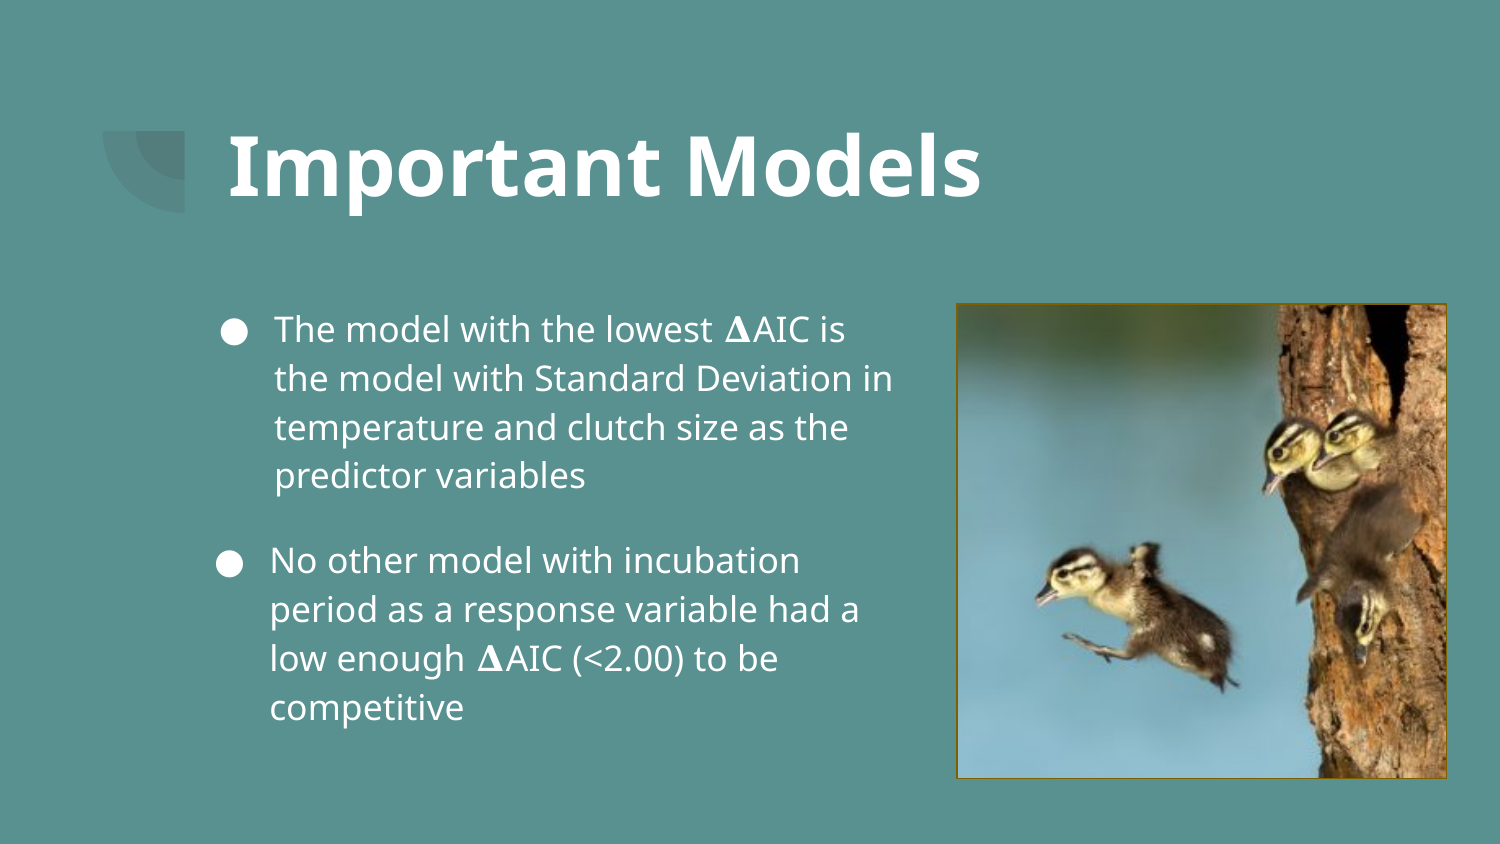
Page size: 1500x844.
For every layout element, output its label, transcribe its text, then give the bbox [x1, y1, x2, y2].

picture [957, 304, 1447, 779]
title Important Models [213, 98, 1368, 263]
list The model with the lowest 𝚫AIC is the model with Standard Deviation in temperature and clutch size as the predictor variables [184, 285, 923, 509]
text_box No other model with incubation period as a response variable had a low enough 𝚫AIC (<2.00) to be competitive [179, 516, 928, 803]
